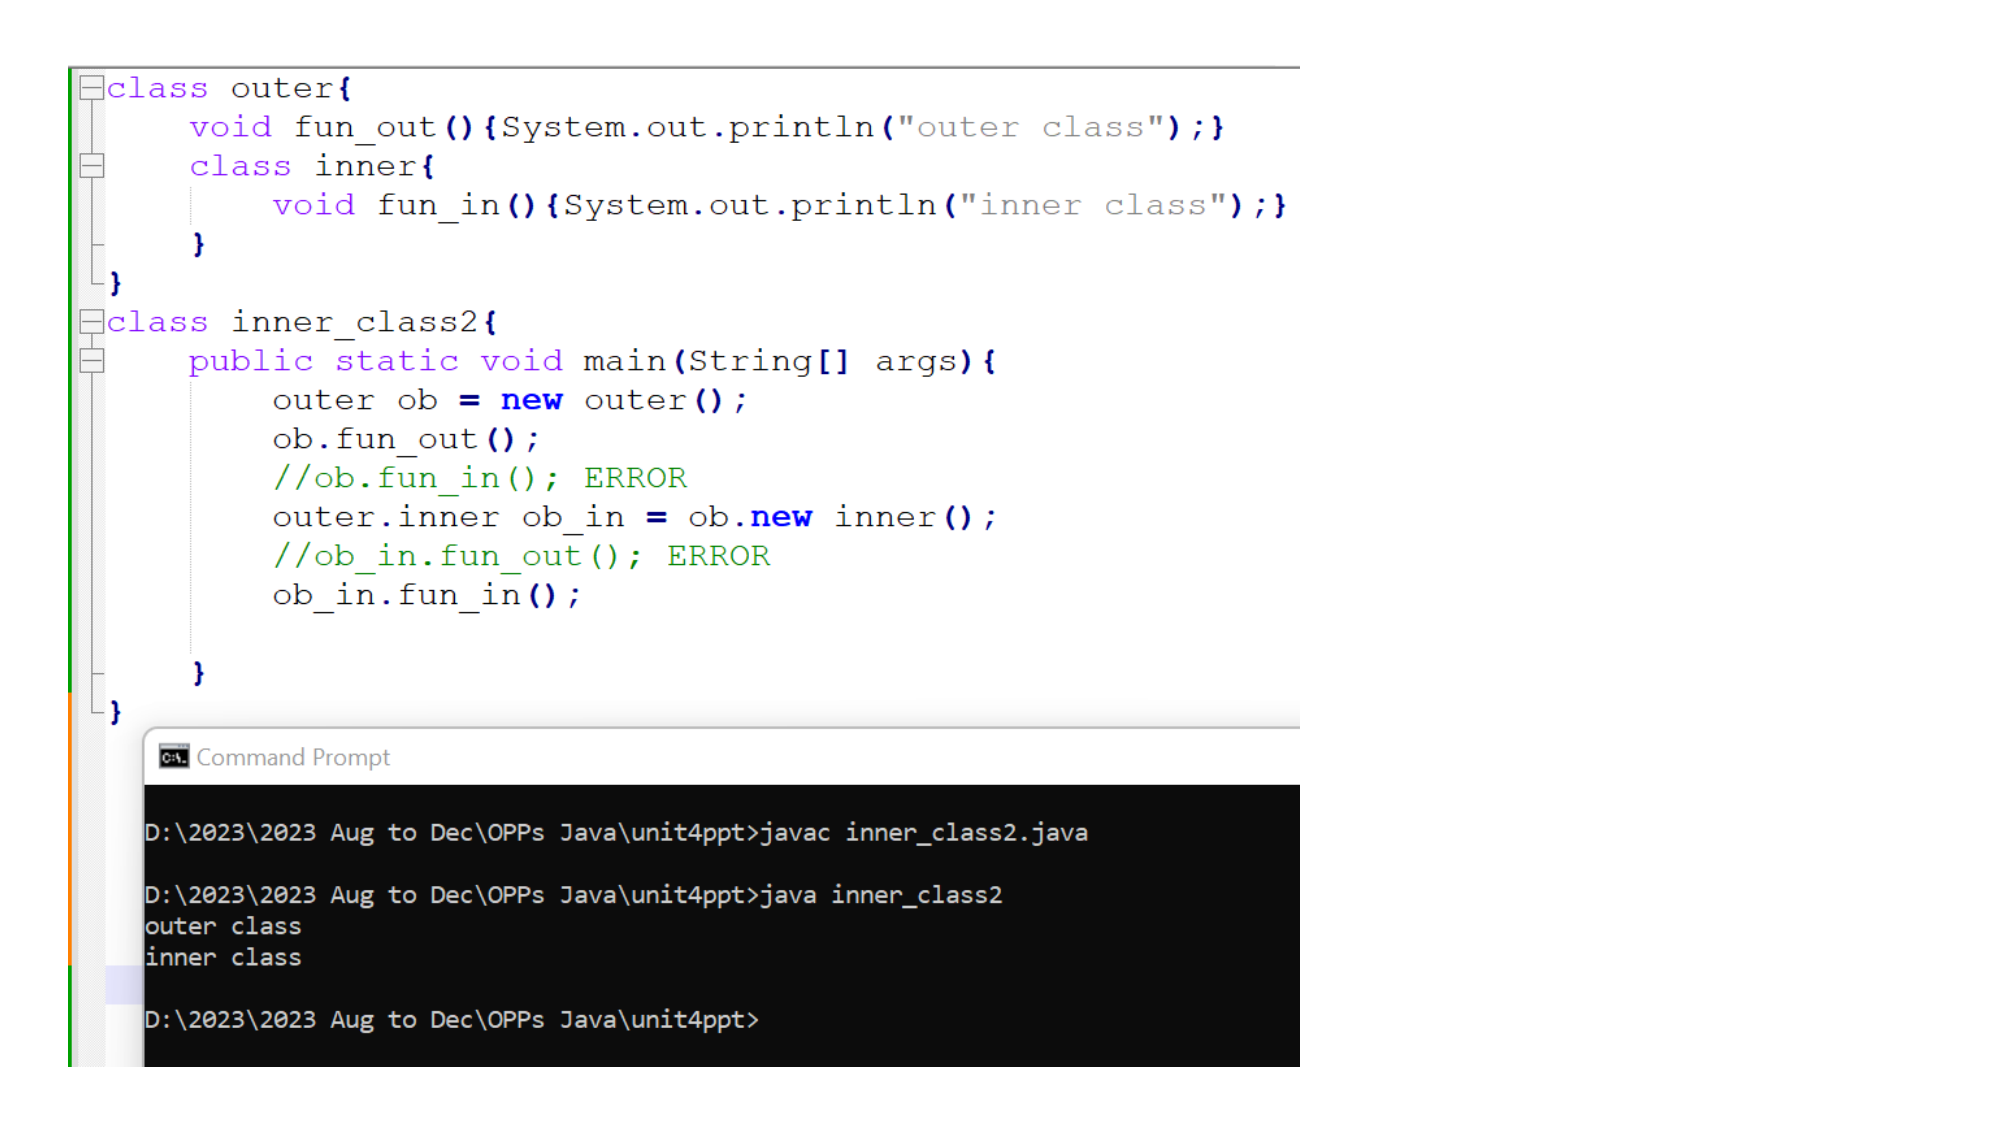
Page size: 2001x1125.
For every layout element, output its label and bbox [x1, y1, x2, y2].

list [68, 65, 1300, 1067]
